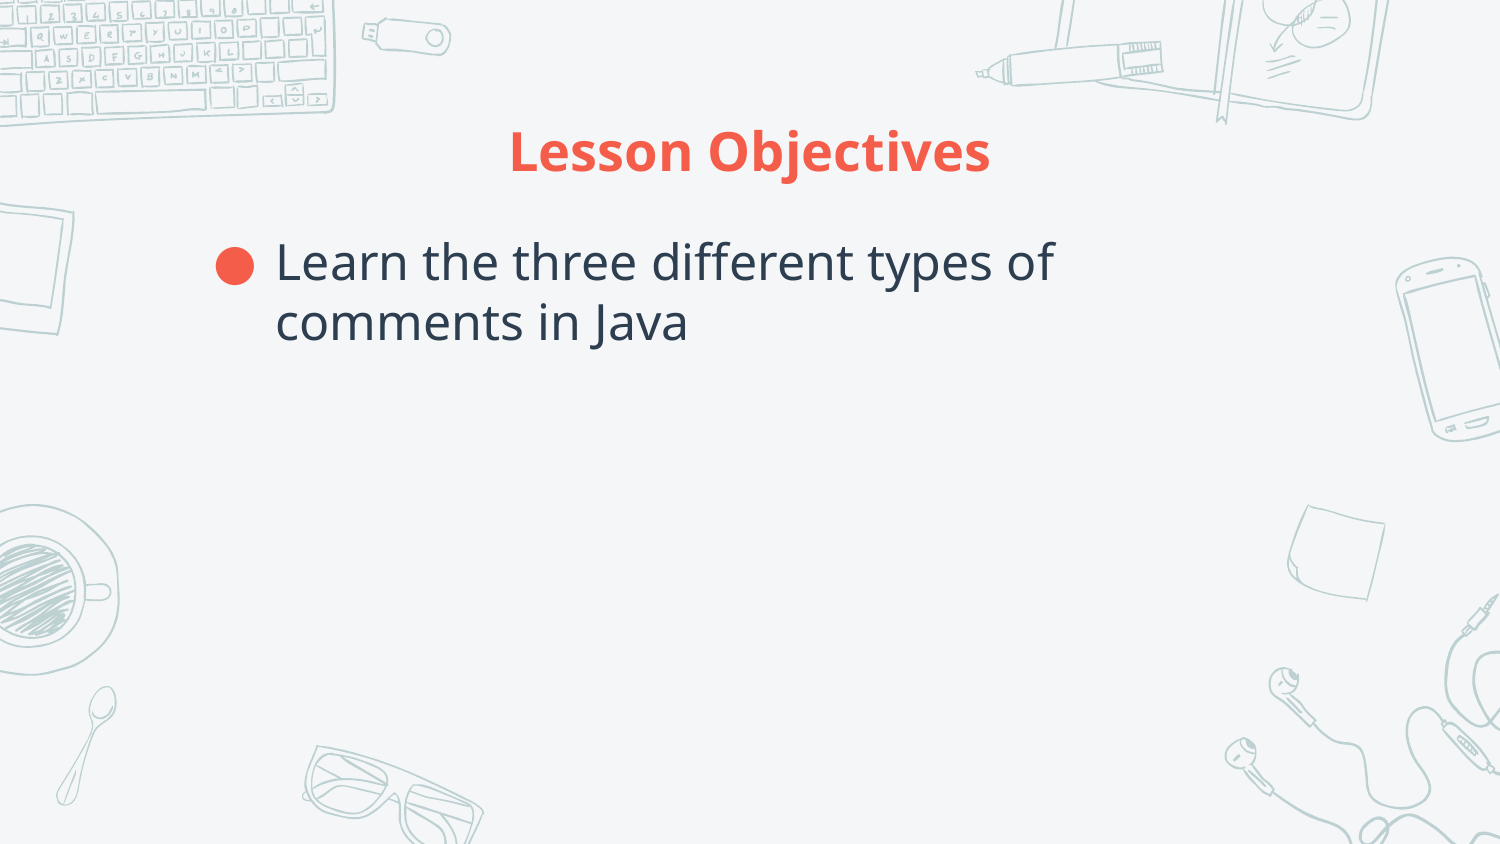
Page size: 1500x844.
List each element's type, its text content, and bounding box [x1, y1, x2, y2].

title Lesson Objectives [185, 102, 1315, 198]
list Learn the three different types of comments in Java [185, 215, 1315, 790]
